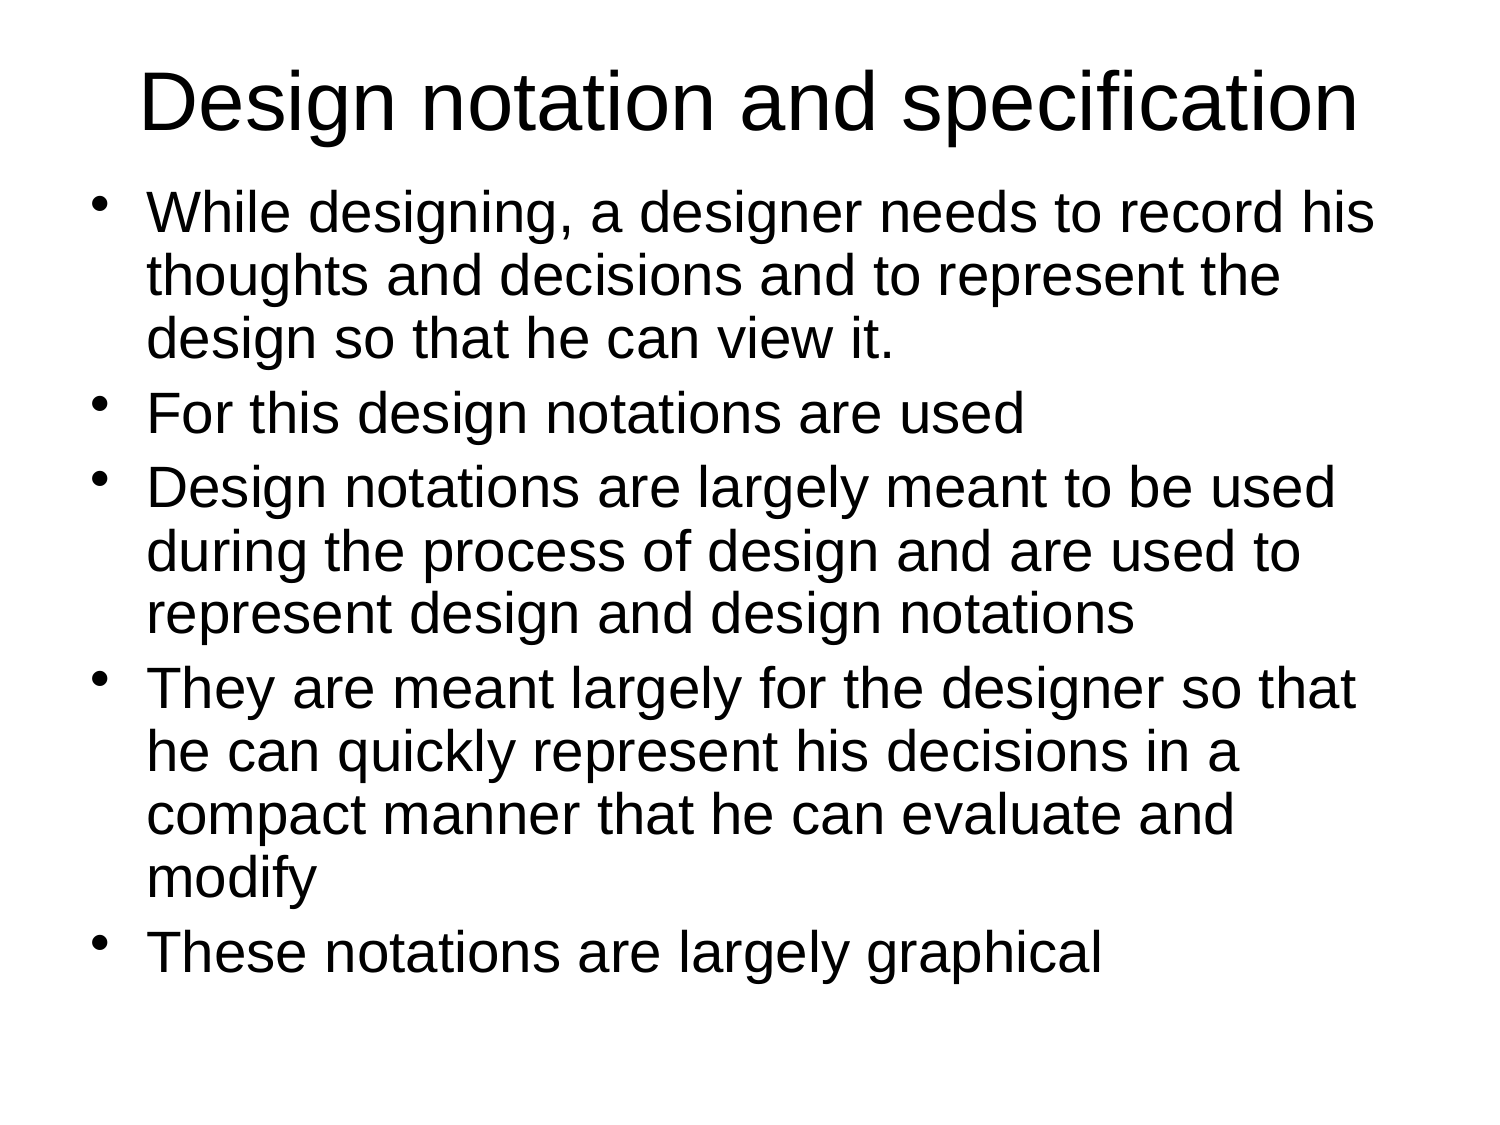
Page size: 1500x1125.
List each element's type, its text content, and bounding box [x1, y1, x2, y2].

list While designing, a designer needs to record his thoughts and decisions and to represent the design so that he can view it. For this design notations are used Design notations are largely meant to be used during the process of design and are used to represent design and design notations They are meant largely for the designer so that he can quickly represent his decisions in a compact manner that he can evaluate and modify These notations are largely graphical [74, 174, 1426, 1006]
title Design notation and specification [74, 44, 1426, 151]
